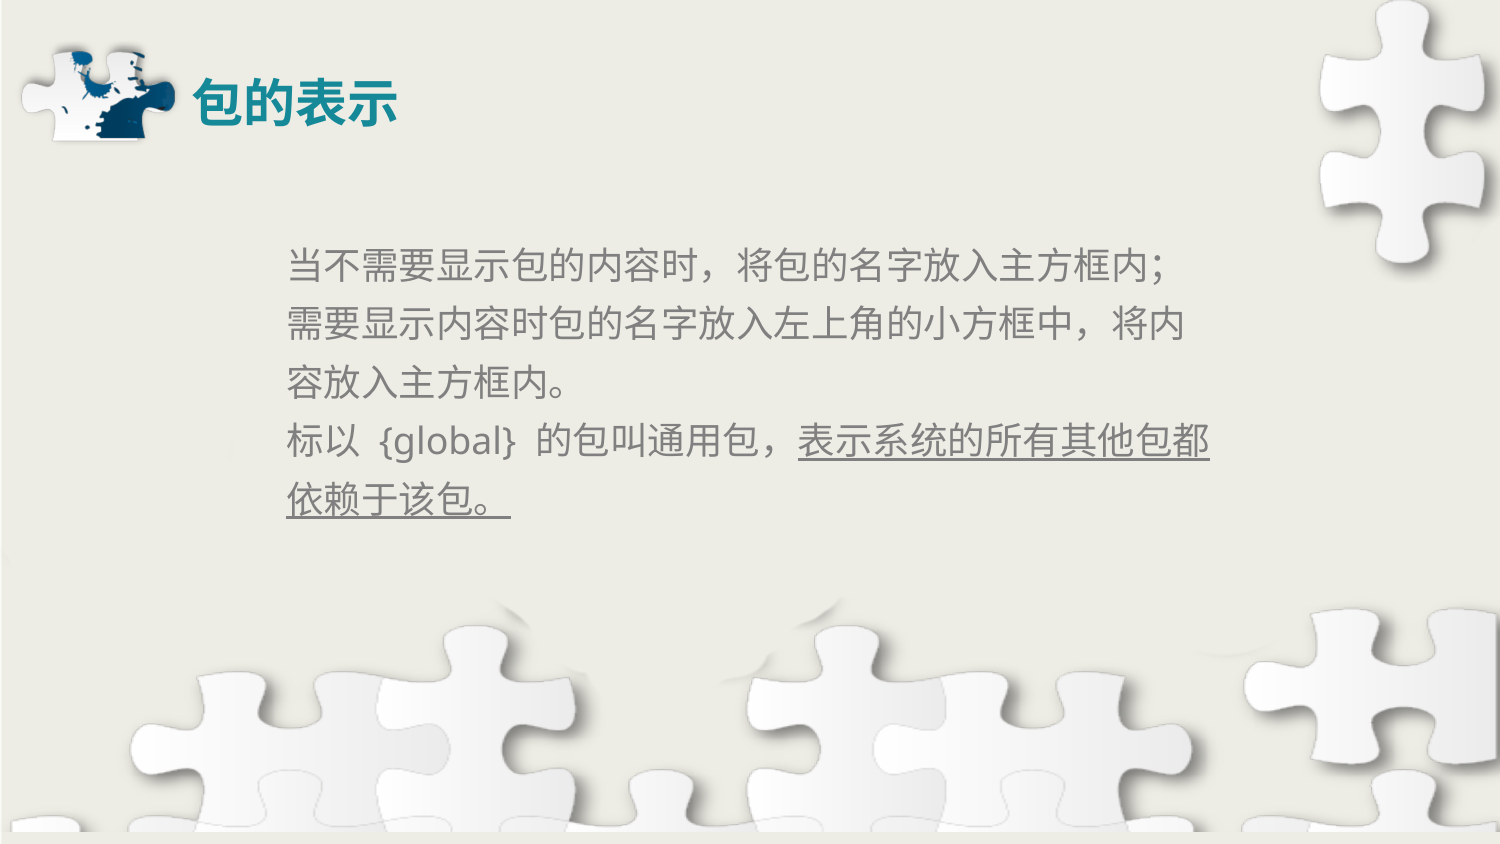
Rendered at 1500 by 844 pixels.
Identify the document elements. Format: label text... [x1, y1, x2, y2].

text_box 包的表示 [159, 75, 431, 141]
picture [0, 0, 1500, 844]
text_box 当不需要显示包的内容时，将包的名字放入主方框内； 需要显示内容时包的名字放入左上角的小方框中，将内容放入主方框内。 标以 {global} 的包叫通用包，表示系统的所有其他包都依赖于该包。 [271, 220, 1229, 529]
